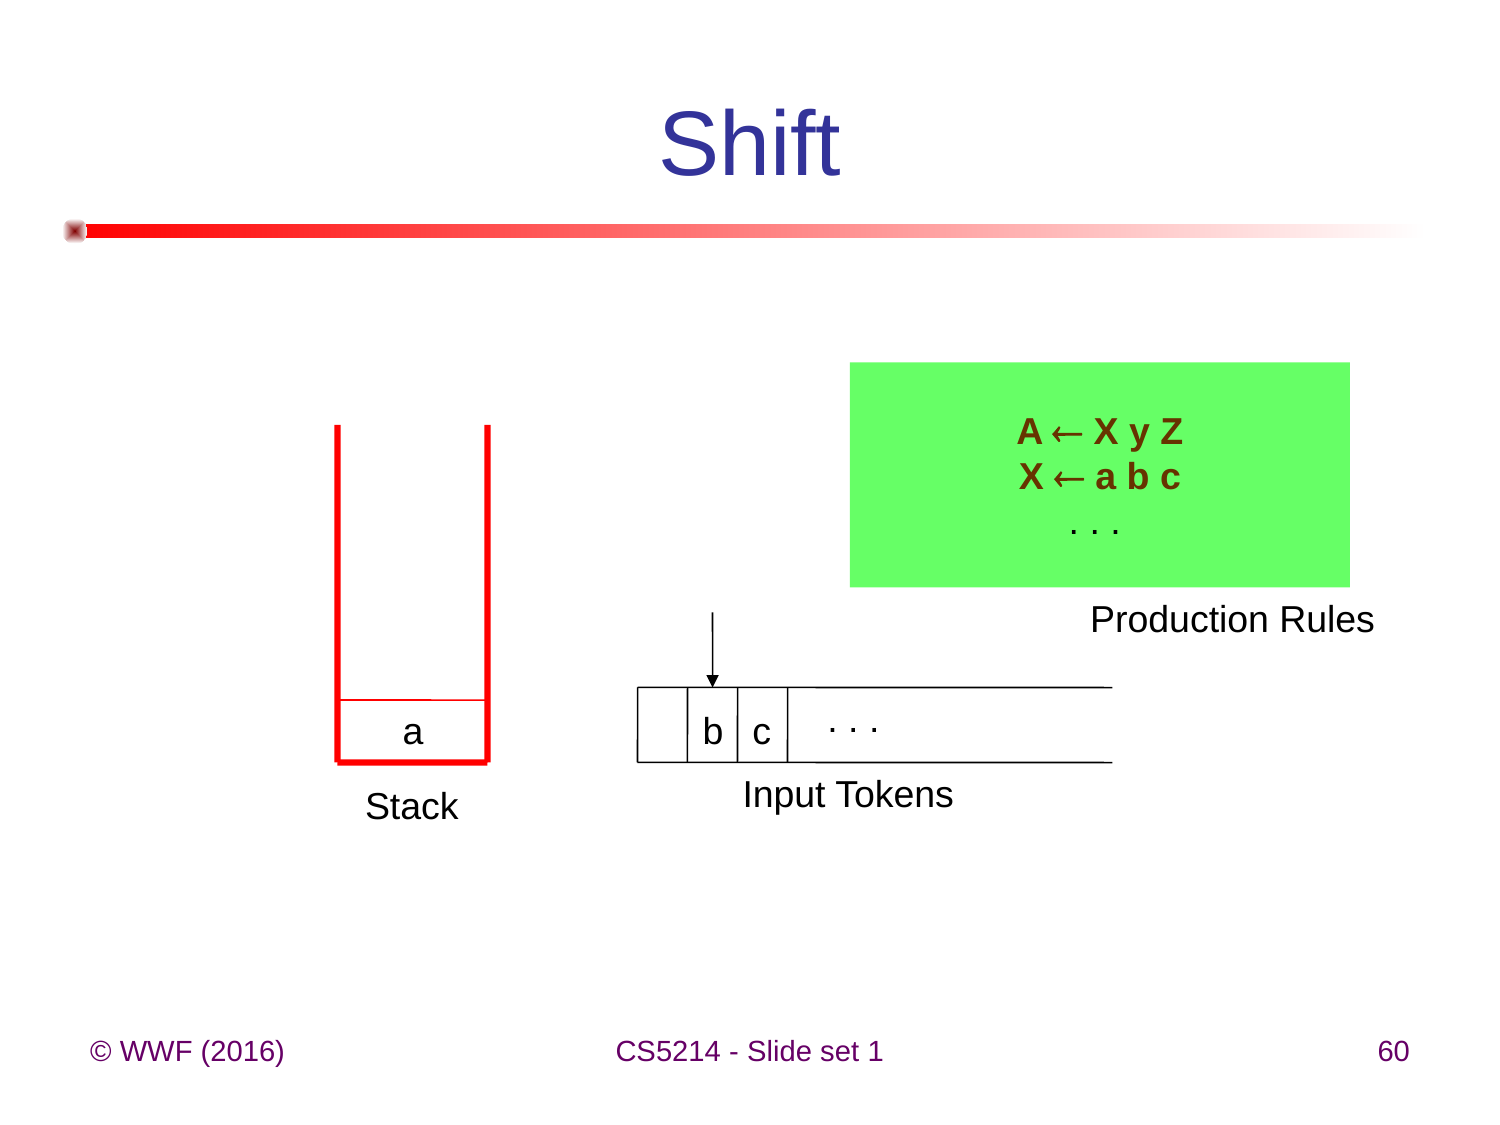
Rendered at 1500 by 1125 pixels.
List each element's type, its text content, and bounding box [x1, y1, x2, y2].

footer CS5214 - Slide set 1 [512, 1024, 988, 1103]
text_box [706, 612, 719, 688]
slide_number 60 [1074, 1024, 1425, 1103]
text_box c [739, 699, 787, 760]
title Shift [75, 45, 1425, 233]
text_box Production Rules [1075, 587, 1390, 648]
text_box Stack [350, 774, 474, 835]
slide_number © WWF (2016) [75, 1024, 425, 1103]
text_box A  X y Z X  a b c . . . [849, 362, 1350, 588]
text_box Input Tokens [727, 762, 969, 823]
text_box a [387, 701, 439, 760]
text_box b [687, 699, 739, 760]
text_box . . . [812, 687, 895, 748]
